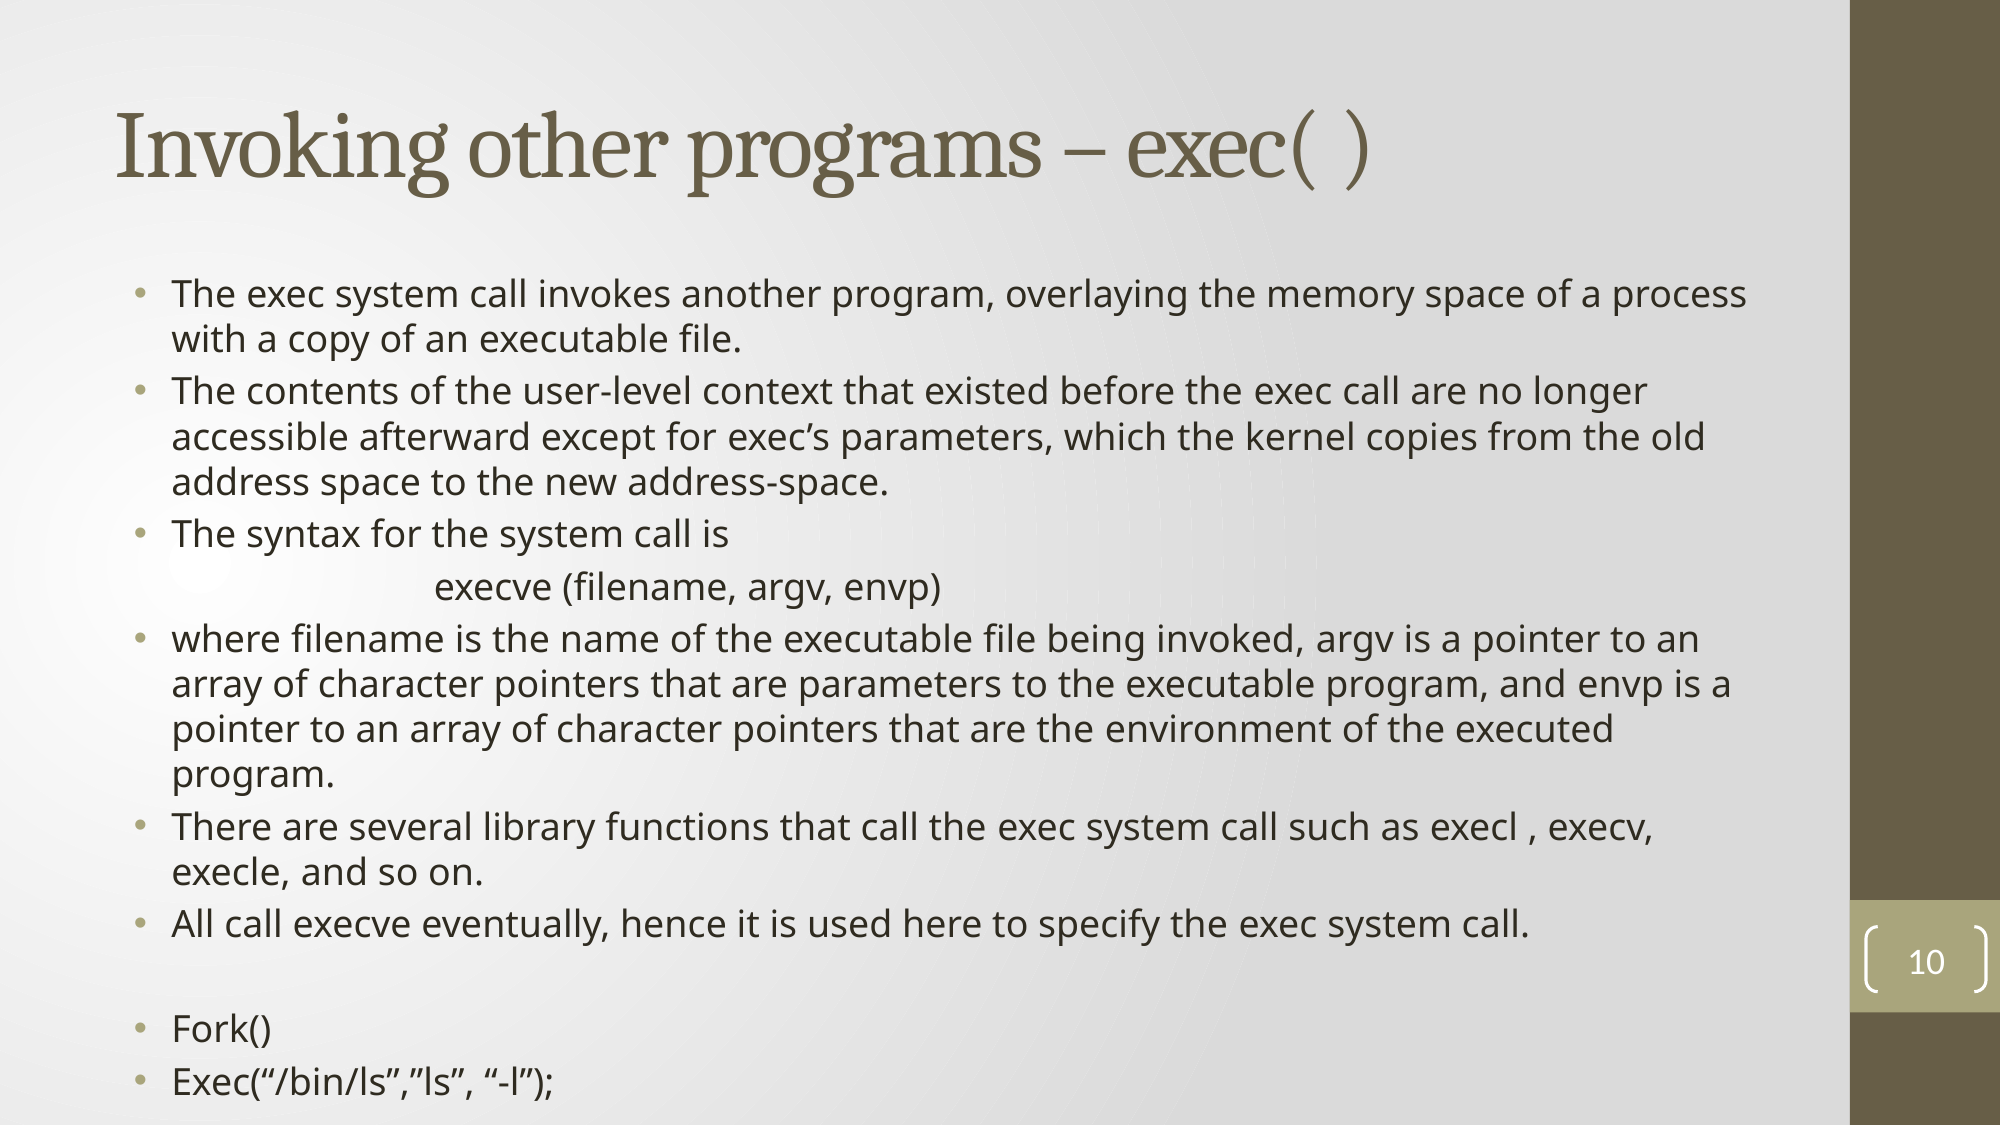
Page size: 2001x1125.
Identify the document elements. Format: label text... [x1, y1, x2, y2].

title Invoking other programs – exec( ) [99, 45, 1767, 233]
slide_number 10 [1864, 925, 1988, 994]
list The exec system call invokes another program, overlaying the memory space of a process with a copy of an executable file. The contents of the user-level context that existed before the exec call are no longer accessible afterward except for exec’s parameters, which the kernel copies from the old address space to the new address-space. The syntax for the system call is execve (filename, argv, envp) where filename is the name of the executable file being invoked, argv is a pointer to an array of character pointers that are parameters to the executable program, and envp is a pointer to an array of character pointers that are the environment of the executed program. There are several library functions that call the exec system call such as execl , execv, execle, and so on. All call execve eventually, hence it is used here to specify the exec system call. Fork() Exec(“/bin/ls”,”ls”, “-l”); [99, 262, 1767, 1050]
